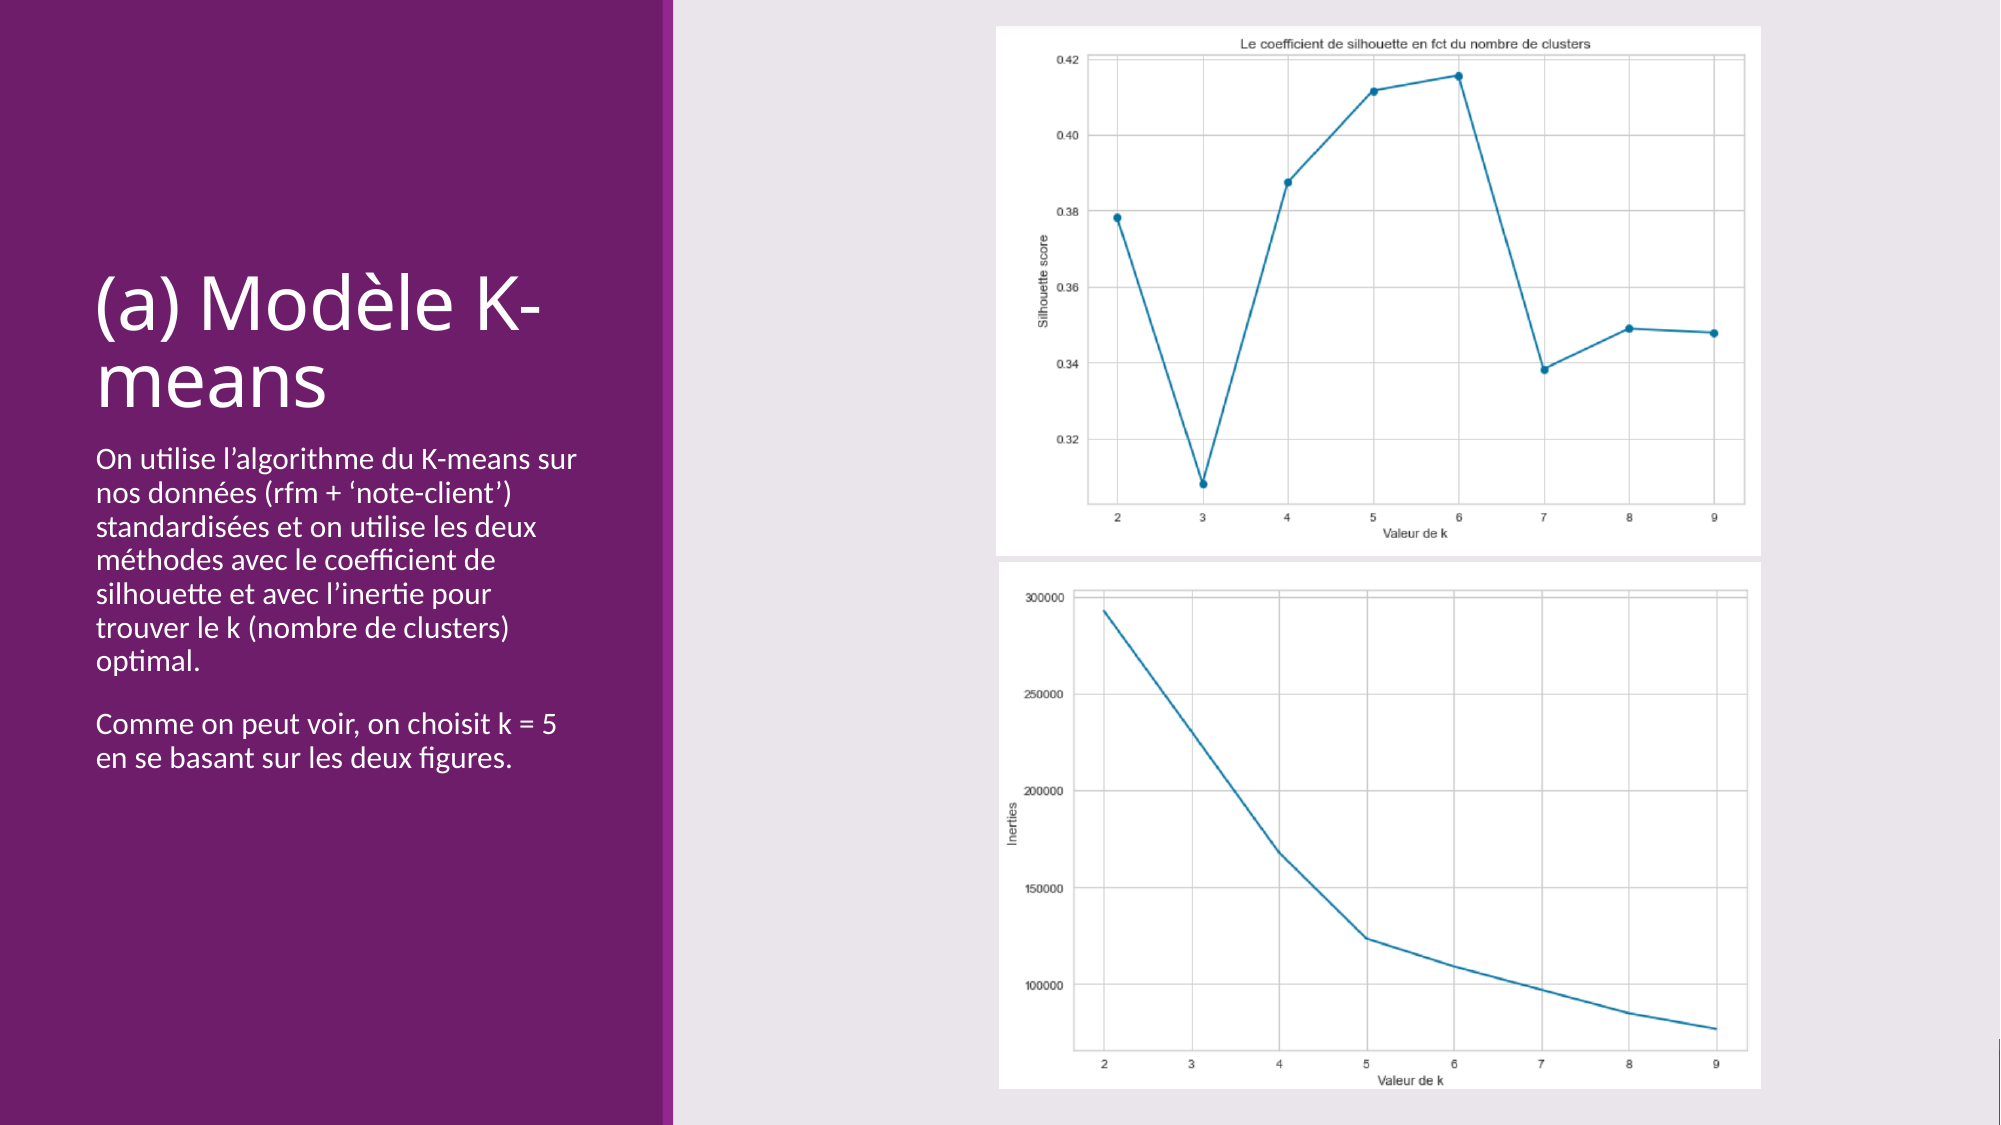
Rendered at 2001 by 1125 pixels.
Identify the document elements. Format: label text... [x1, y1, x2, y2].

title (a) Modèle K-means [80, 84, 587, 430]
list On utilise l’algorithme du K-means sur nos données (rfm + ‘note-client’) standardisées et on utilise les deux méthodes avec le coefficient de silhouette et avec l’inertie pour trouver le k (nombre de clusters) optimal. Comme on peut voir, on choisit k = 5 en se basant sur les deux figures. [80, 435, 587, 983]
text_box [661, 0, 674, 1125]
picture [999, 561, 1762, 1089]
picture [996, 25, 1762, 557]
text_box [0, 0, 661, 1125]
text_box [674, 0, 2000, 1125]
